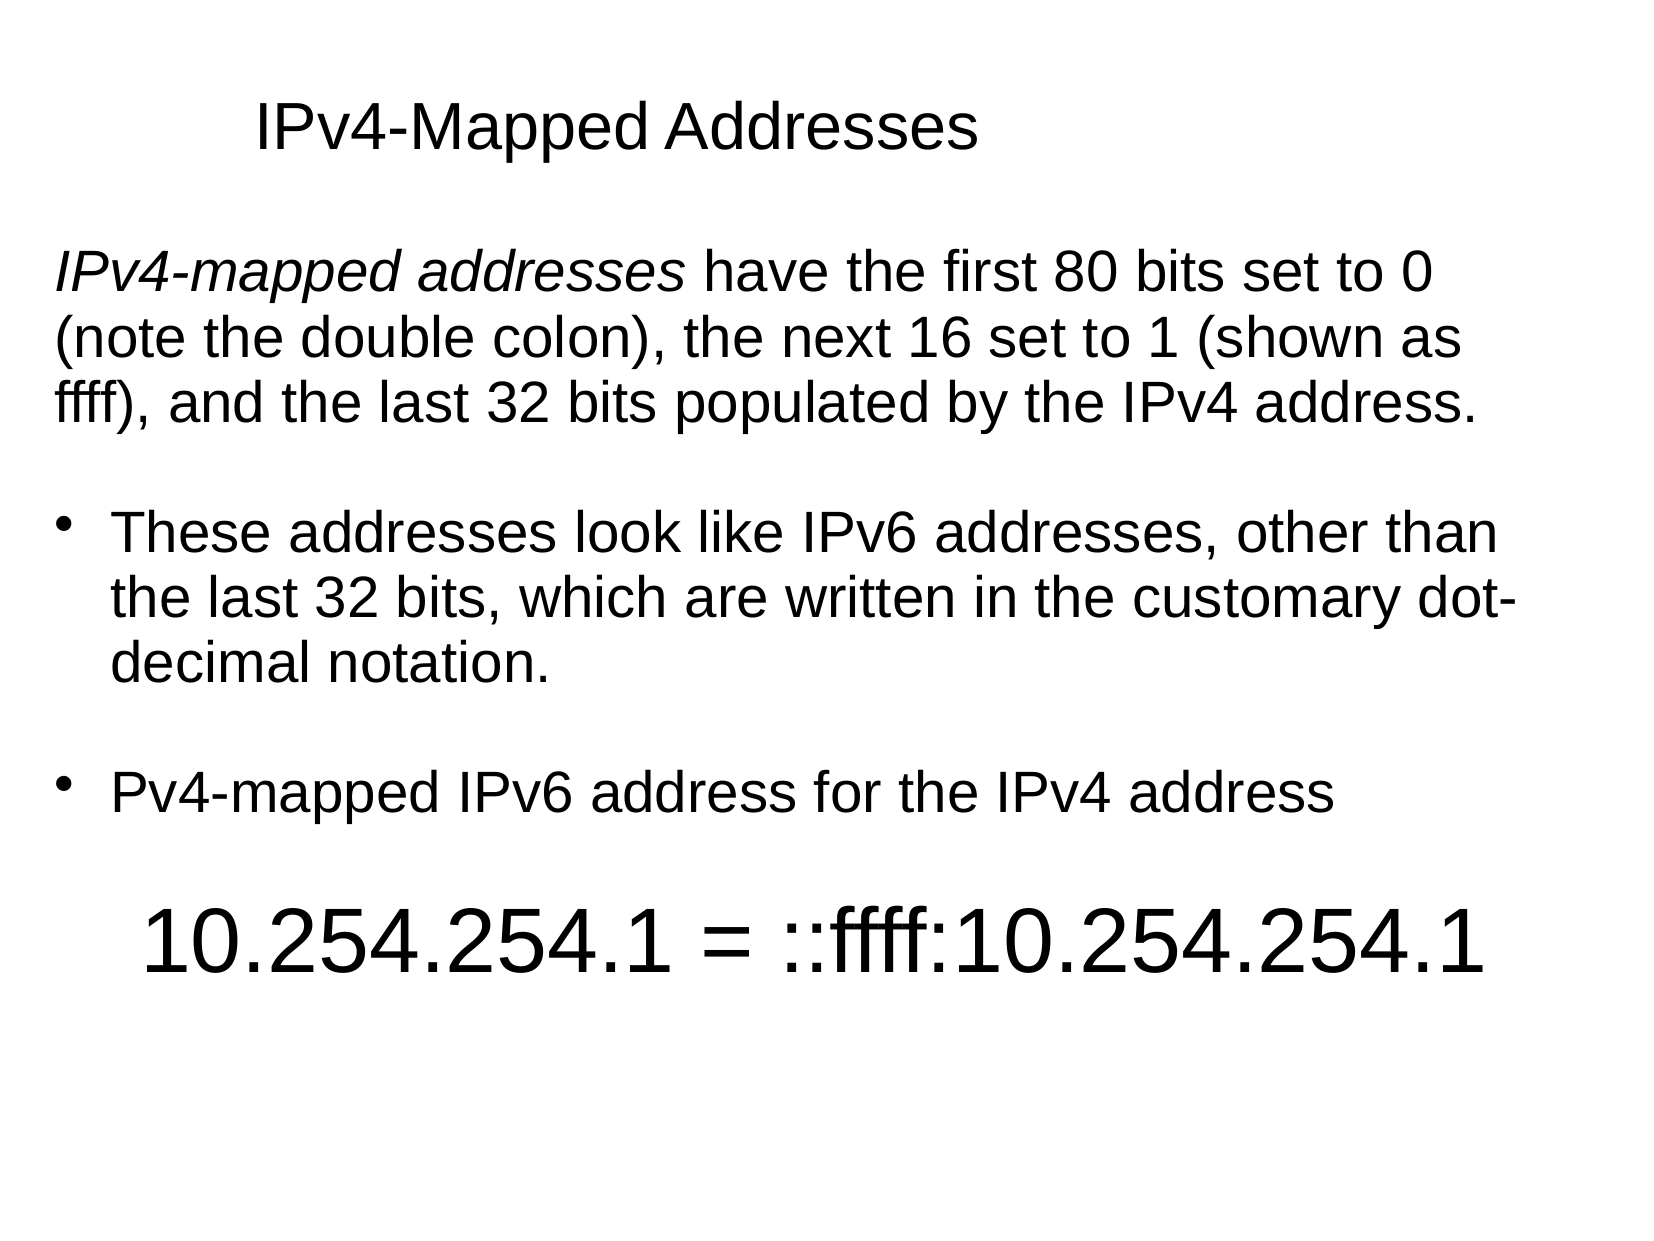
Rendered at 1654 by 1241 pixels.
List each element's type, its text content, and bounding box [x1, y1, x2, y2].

text_box IPv4-mapped addresses have the first 80 bits set to 0 (note the double colon), the next 16 set to 1 (shown as ffff), and the last 32 bits populated by the IPv4 address. These addresses look like IPv6 addresses, other than the last 32 bits, which are written in the customary dot-decimal notation. Pv4-mapped IPv6 address for the IPv4 address 10.254.254.1 = ::ffff:10.254.254.1 [39, 232, 1590, 1103]
text_box IPv4-Mapped Addresses [239, 82, 1241, 172]
